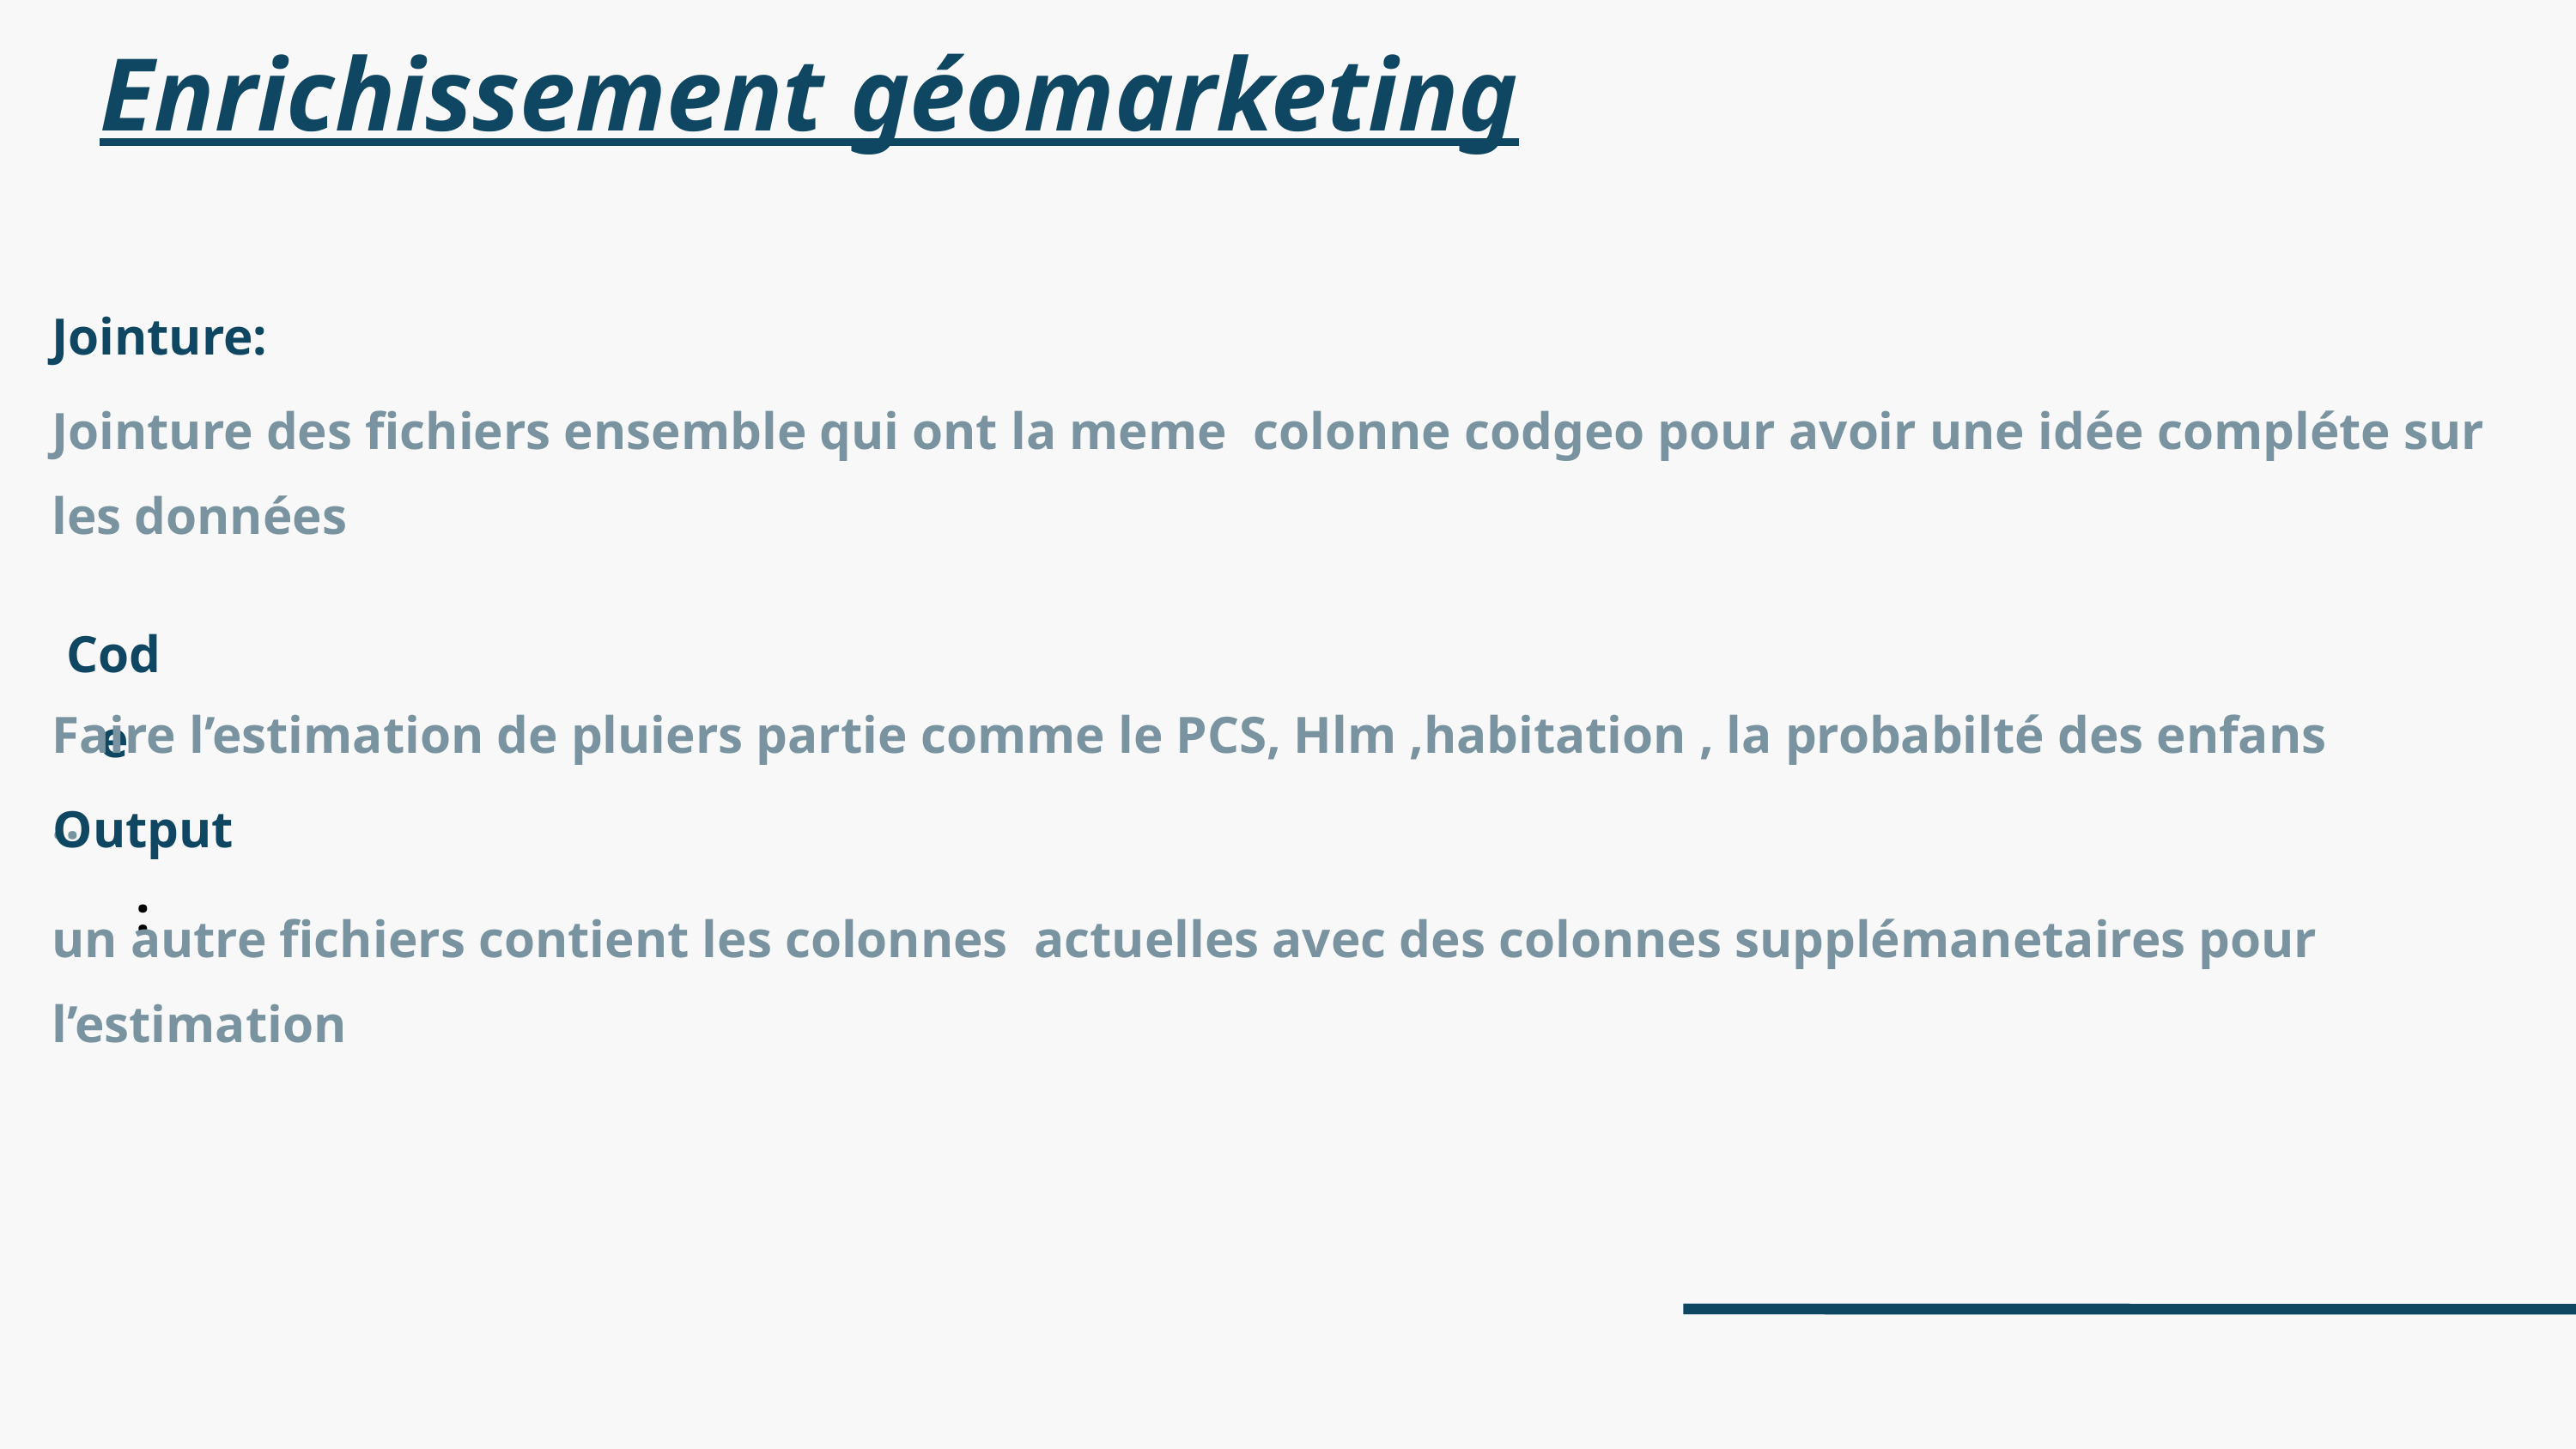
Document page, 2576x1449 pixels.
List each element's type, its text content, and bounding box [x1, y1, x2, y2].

text_box Output: [52, 773, 235, 882]
text_box Faire l’estimation de pluiers partie comme le PCS, Hlm ,habitation , la probabilté des enfans .. [52, 678, 2329, 849]
text_box Code [52, 597, 176, 678]
text_box Jointure des fichiers ensemble qui ont la meme colonne codgeo pour avoir une idée compléte sur les données [52, 373, 2524, 545]
text_box Enrichissement géomarketing [100, 10, 1940, 151]
text_box Jointure: [52, 280, 341, 366]
text_box un autre fichiers contient les colonnes actuelles avec des colonnes supplémanetaires pour l’estimation [52, 882, 2388, 1052]
